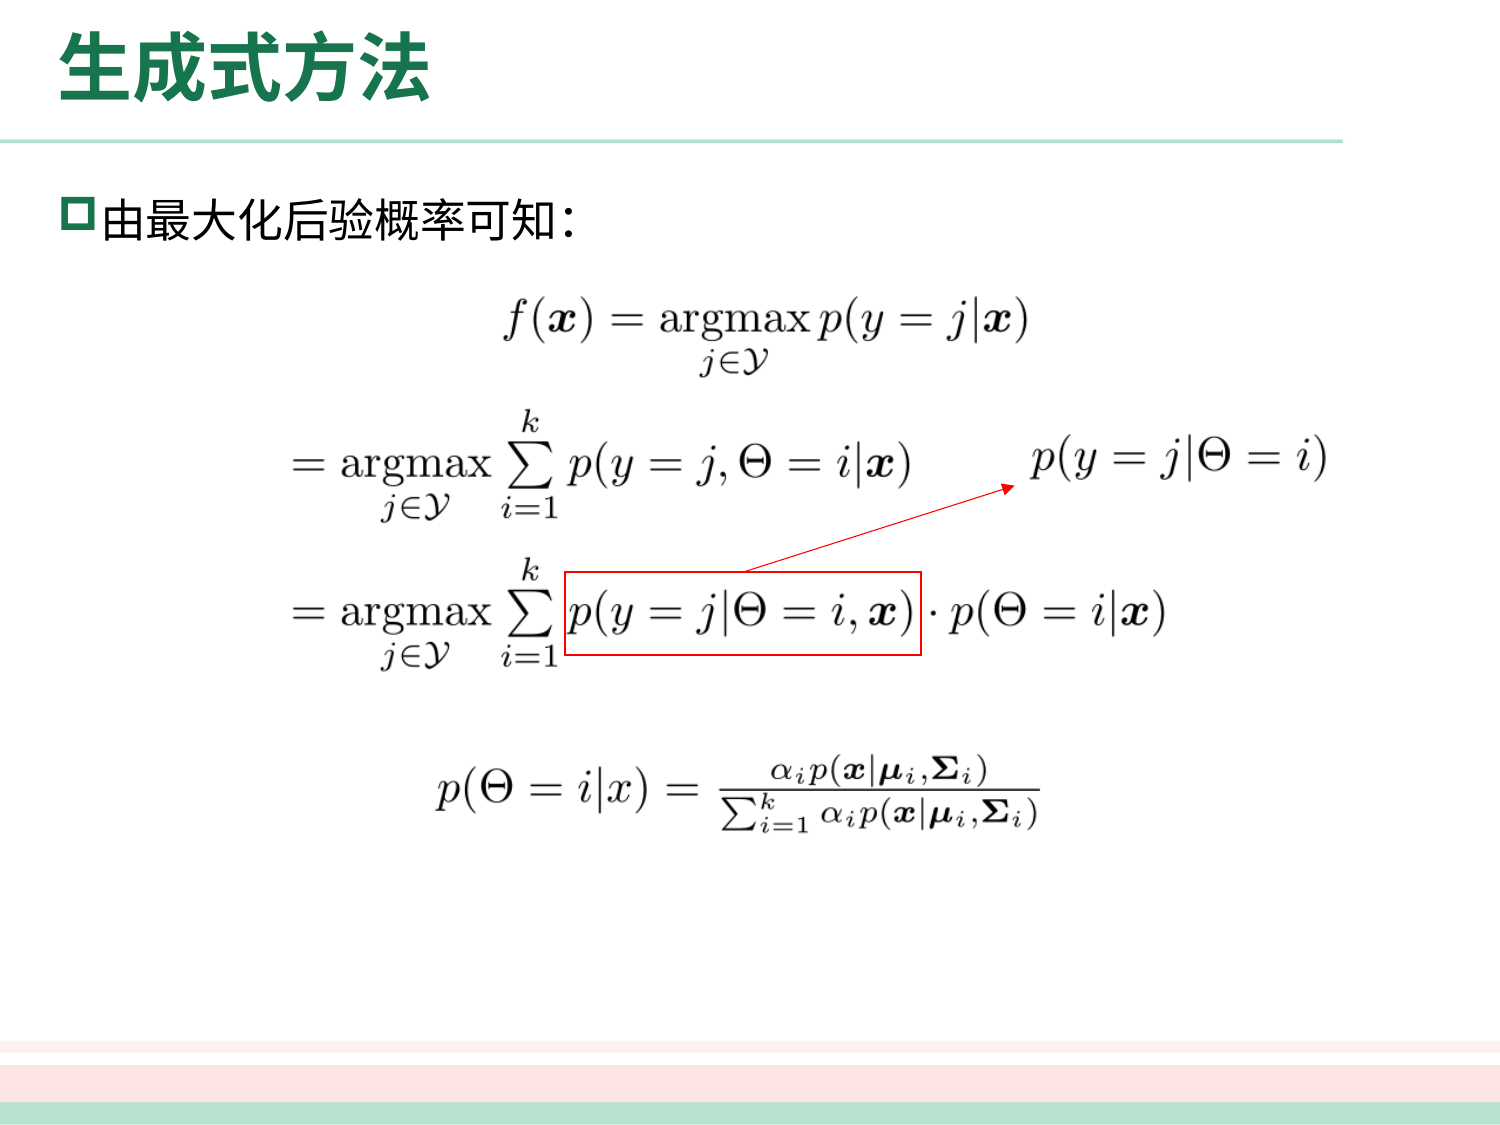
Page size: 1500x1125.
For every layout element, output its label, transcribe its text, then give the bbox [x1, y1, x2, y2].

title 生成式方法 [42, 7, 1337, 135]
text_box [742, 485, 1015, 573]
list 由最大化后验概率可知： [42, 190, 1457, 999]
picture [0, 0, 1500, 1125]
